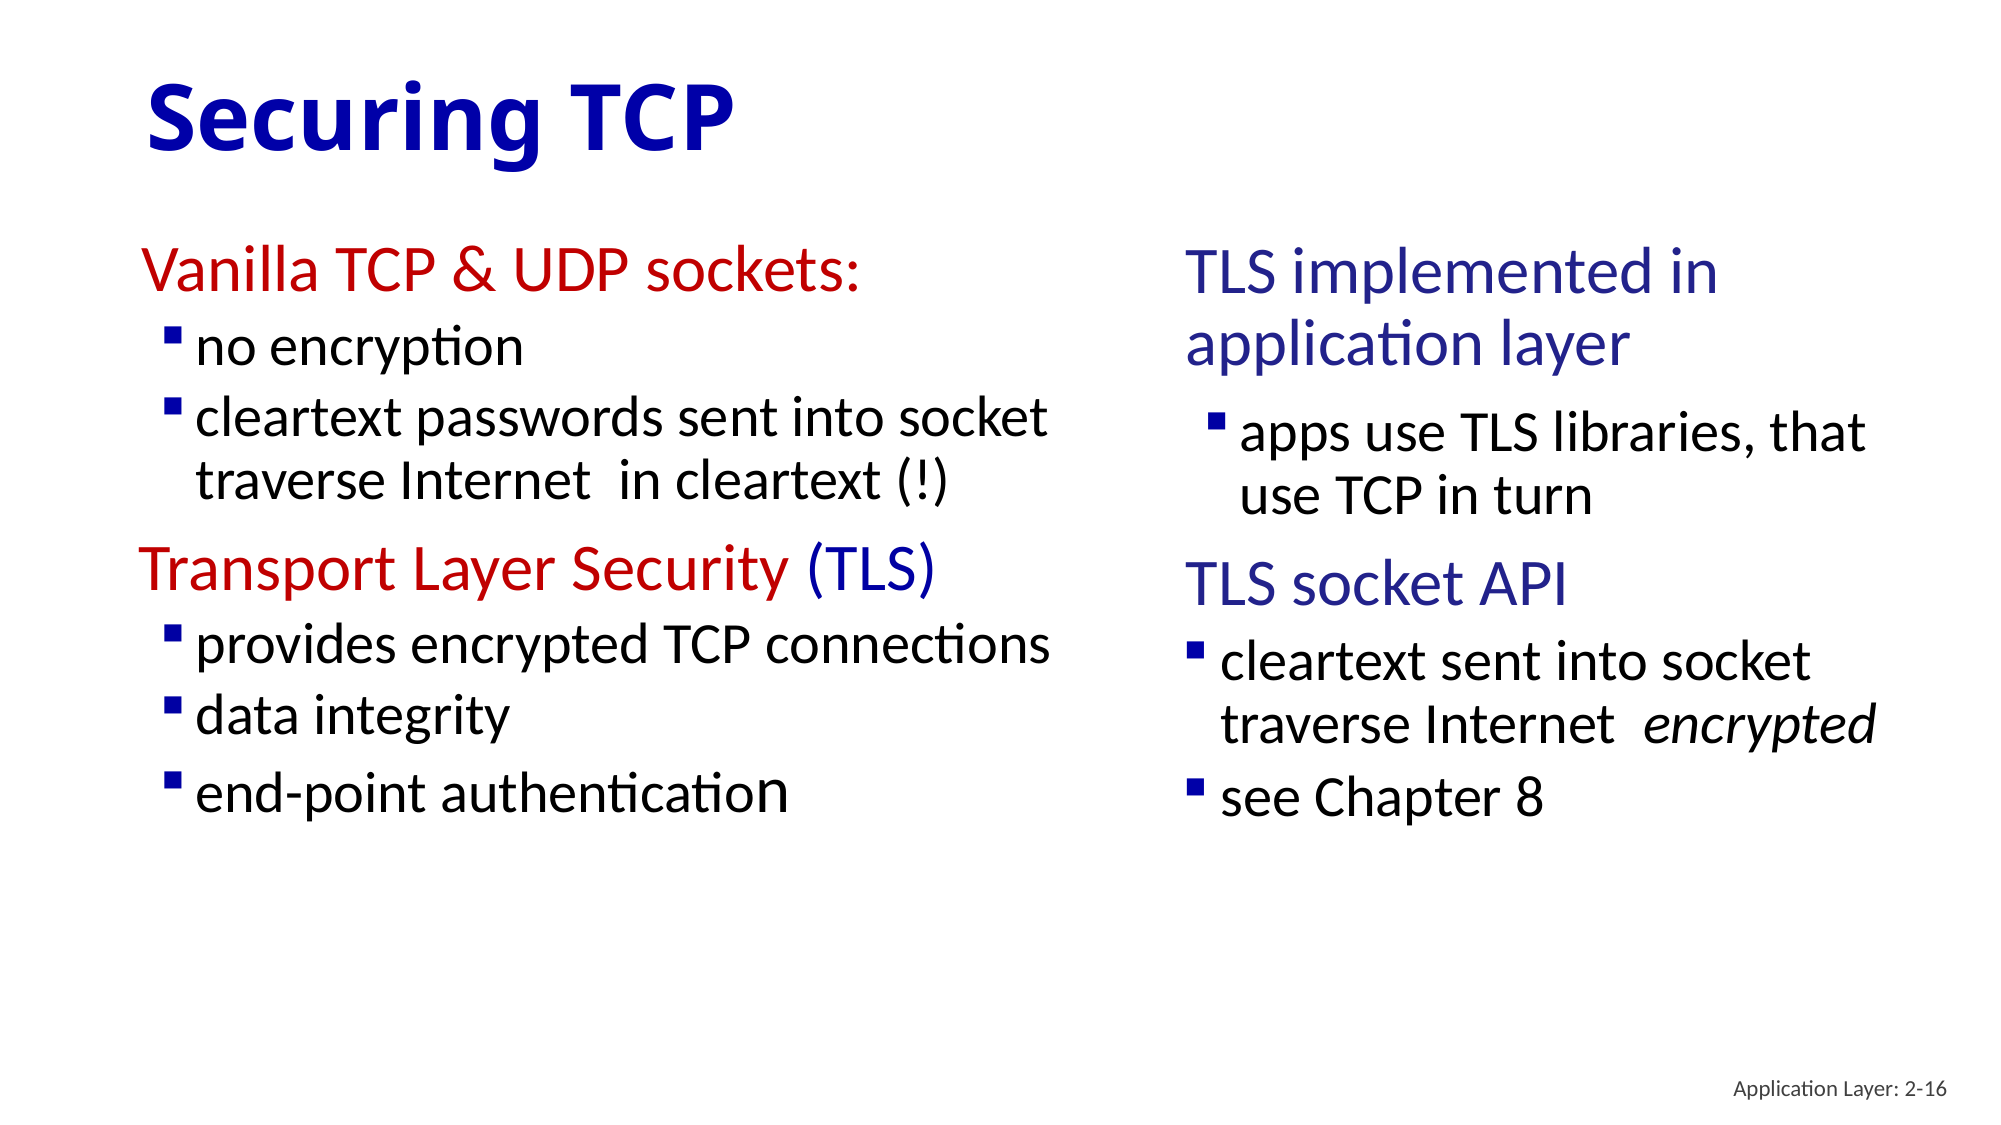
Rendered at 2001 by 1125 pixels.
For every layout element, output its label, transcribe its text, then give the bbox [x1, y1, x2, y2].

text_box Vanilla TCP & UDP sockets: no encryption cleartext passwords sent into socket traverse Internet in cleartext (!) Transport Layer Security (TLS) provides encrypted TCP connections data integrity end-point authentication [123, 226, 1101, 1040]
slide_number Application Layer: 2-16 [1512, 1056, 1963, 1117]
title Securing TCP [131, 47, 1856, 195]
text_box TLS implemented in application layer apps use TLS libraries, that use TCP in turn TLS socket API cleartext sent into socket traverse Internet encrypted see Chapter 8 [1167, 228, 1908, 992]
